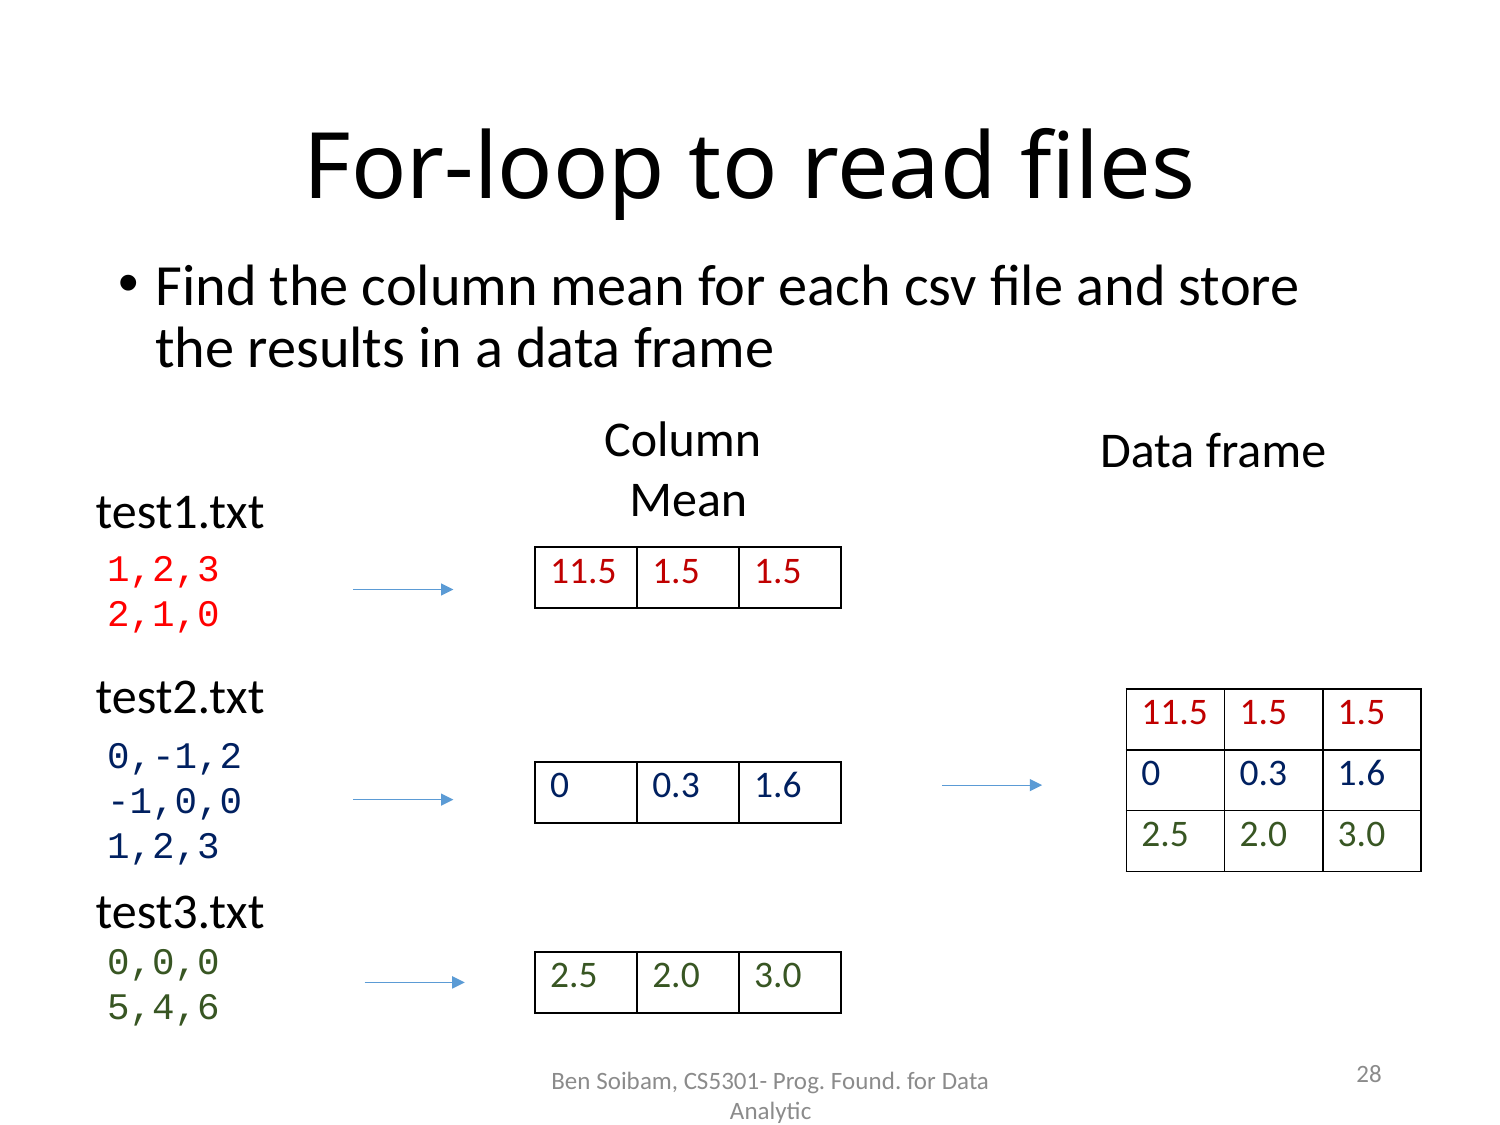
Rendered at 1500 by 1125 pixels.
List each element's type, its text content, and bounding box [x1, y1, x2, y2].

table_header 2.5 [536, 953, 636, 1012]
table_cell 3.0 [1324, 811, 1420, 871]
table_cell 0 [1127, 751, 1224, 810]
text_box Column Mean [589, 398, 788, 534]
table_header 2.0 [638, 953, 738, 1012]
table_header 1.5 [740, 548, 840, 607]
table_header 1.5 [1225, 690, 1322, 749]
table_cell 2.0 [1225, 811, 1322, 871]
table_cell 0.3 [1225, 751, 1322, 810]
table_header 11.5 [536, 548, 636, 607]
table_header 0.3 [638, 763, 738, 822]
title For-loop to read files [103, 59, 1397, 247]
slide_number 28 [1059, 1042, 1397, 1103]
text_box test3.txt [80, 871, 280, 947]
table_cell 1.6 [1324, 751, 1420, 810]
table_header 11.5 [1127, 690, 1224, 749]
text_box test1.txt [80, 471, 280, 547]
table_header 3.0 [740, 953, 840, 1012]
table_cell 2.5 [1127, 811, 1224, 871]
table_header 1.5 [638, 548, 738, 607]
text_box Data frame [1085, 410, 1342, 485]
table_header 0 [536, 763, 636, 822]
text_box 0,-1,2 -1,0,0 1,2,3 [92, 723, 328, 874]
footer Ben Soibam, CS5301- Prog. Found. for Data Analytic [517, 1065, 1024, 1125]
text_box 0,0,0 5,4,6 [92, 929, 307, 1035]
text_box test2.txt [80, 656, 280, 731]
text_box 1,2,3 2,1,0 [92, 536, 307, 642]
table_header 1.6 [740, 763, 840, 822]
list Find the column mean for each csv file and store the results in a data frame [103, 247, 1397, 1073]
table_header 1.5 [1324, 690, 1420, 749]
